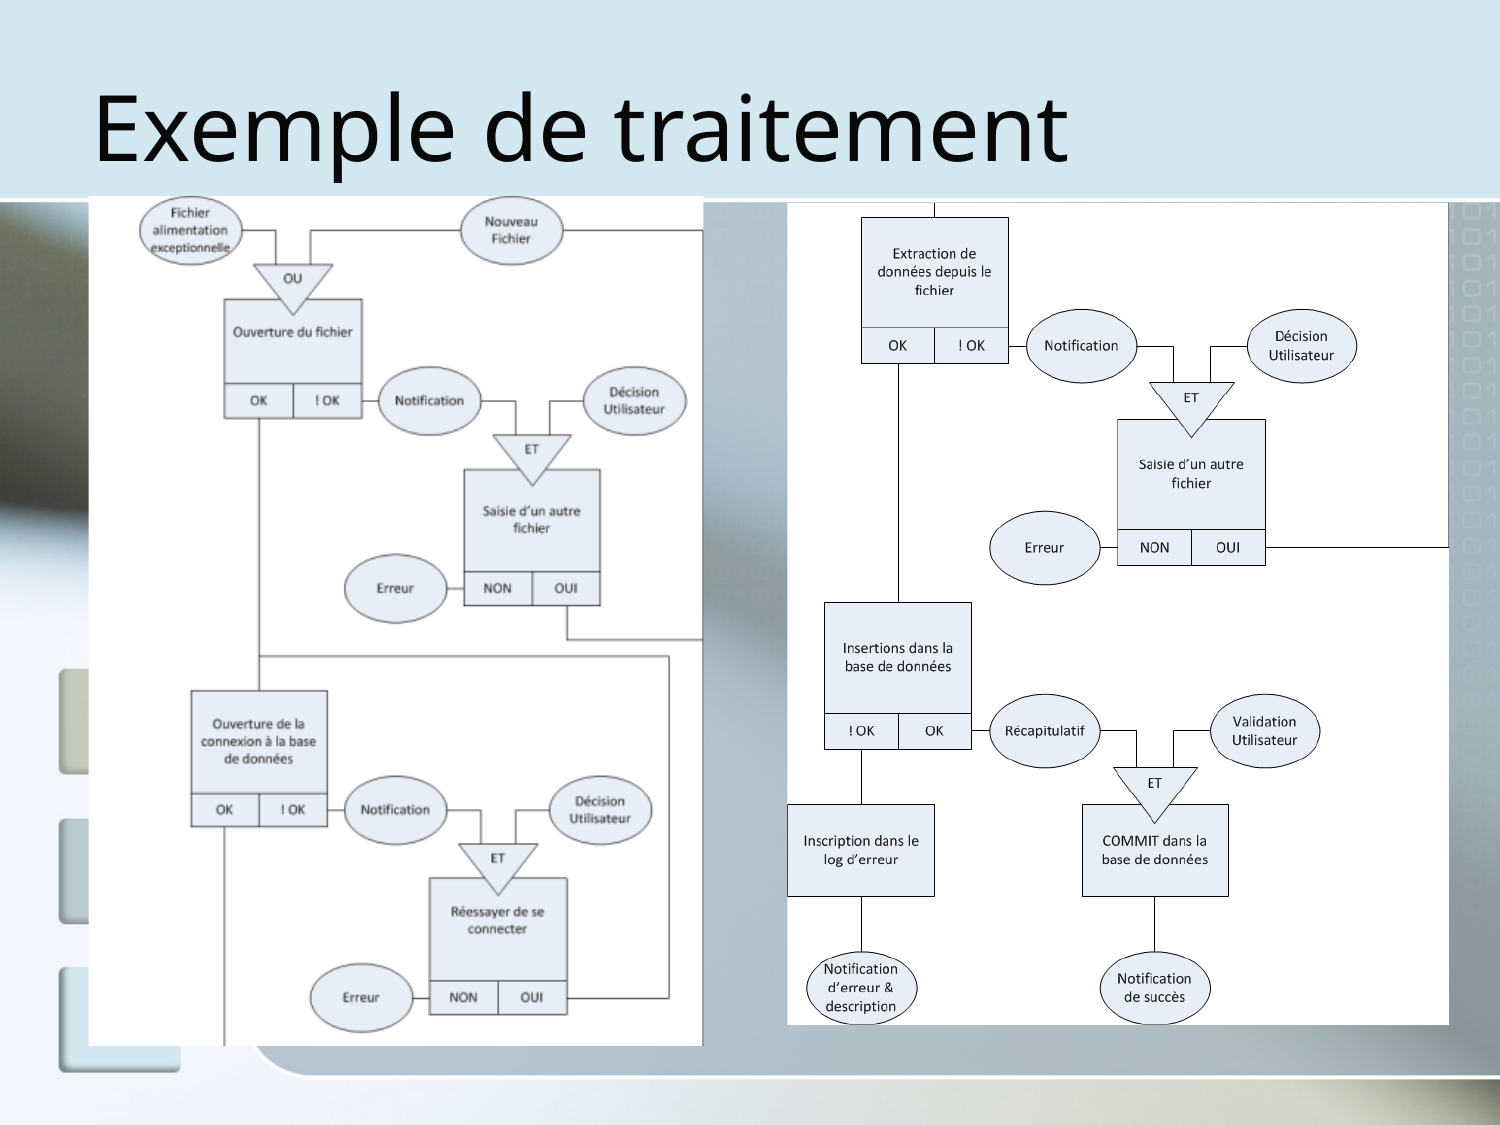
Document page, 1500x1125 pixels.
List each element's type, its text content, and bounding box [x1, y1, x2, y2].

title Exemple de traitement [76, 30, 1427, 219]
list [88, 195, 704, 1046]
picture [0, 0, 1500, 1125]
